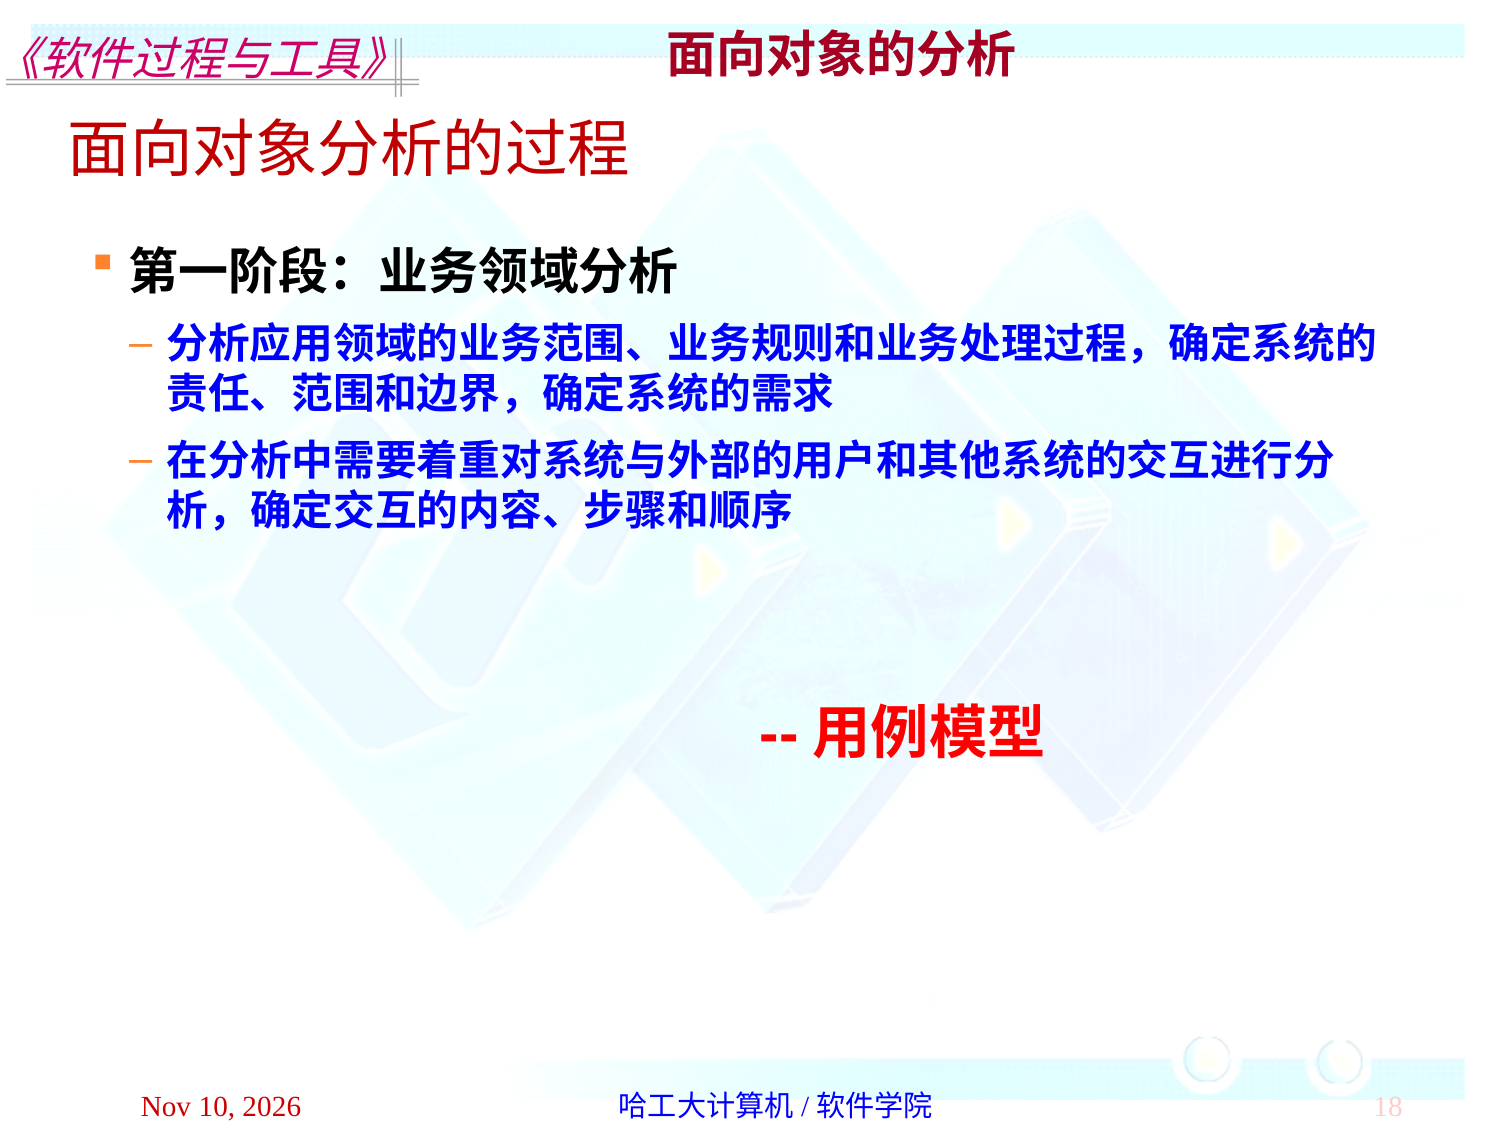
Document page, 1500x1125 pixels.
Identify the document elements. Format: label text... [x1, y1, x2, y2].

text_box --用例模型 [744, 688, 1061, 773]
text_box 面向对象的分析 [389, 15, 1294, 90]
text_box 第一阶段：业务领域分析 分析应用领域的业务范围、业务规则和业务处理过程，确定系统的责任、范围和边界，确定系统的需求 在分析中需要着重对系统与外部的用户和其他系统的交互进行分析，确定交互的内容、步骤和顺序 [76, 231, 1424, 1071]
text_box 面向对象分析的过程 [53, 101, 1447, 209]
